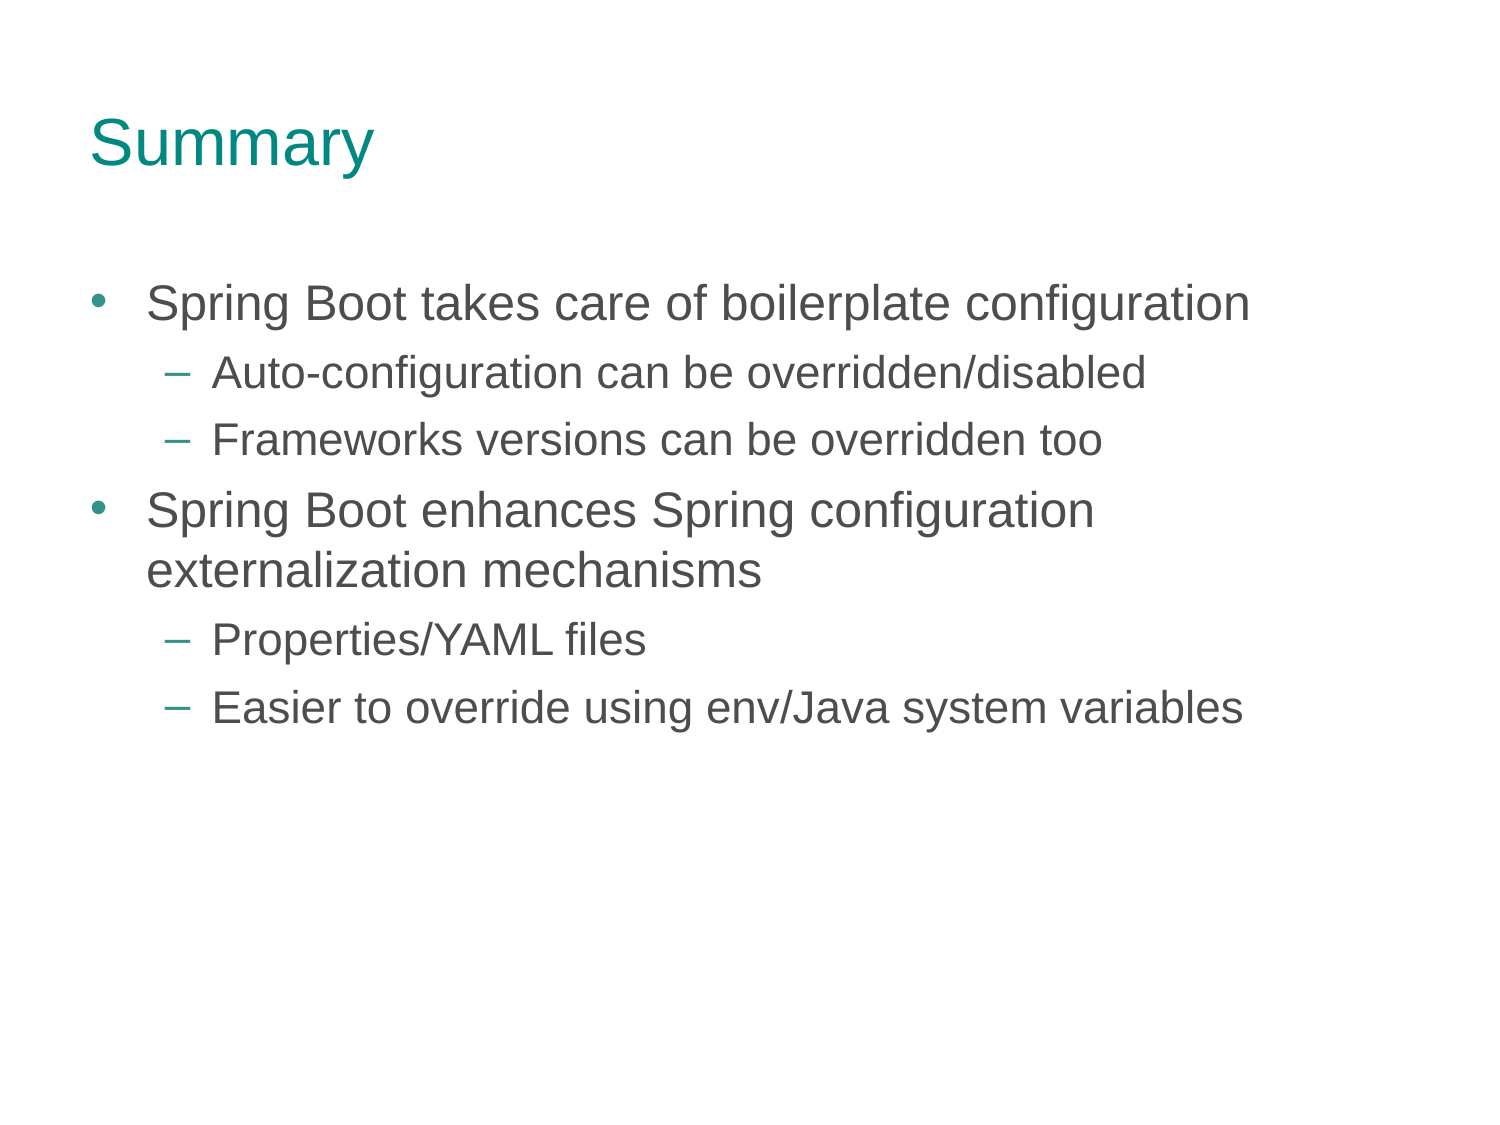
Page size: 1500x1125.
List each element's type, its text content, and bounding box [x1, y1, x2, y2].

title Summary [75, 45, 1425, 233]
list Spring Boot takes care of boilerplate configuration Auto-configuration can be overridden/disabled Frameworks versions can be overridden too Spring Boot enhances Spring configuration externalization mechanisms Properties/YAML files Easier to override using env/Java system variables [75, 262, 1425, 1005]
